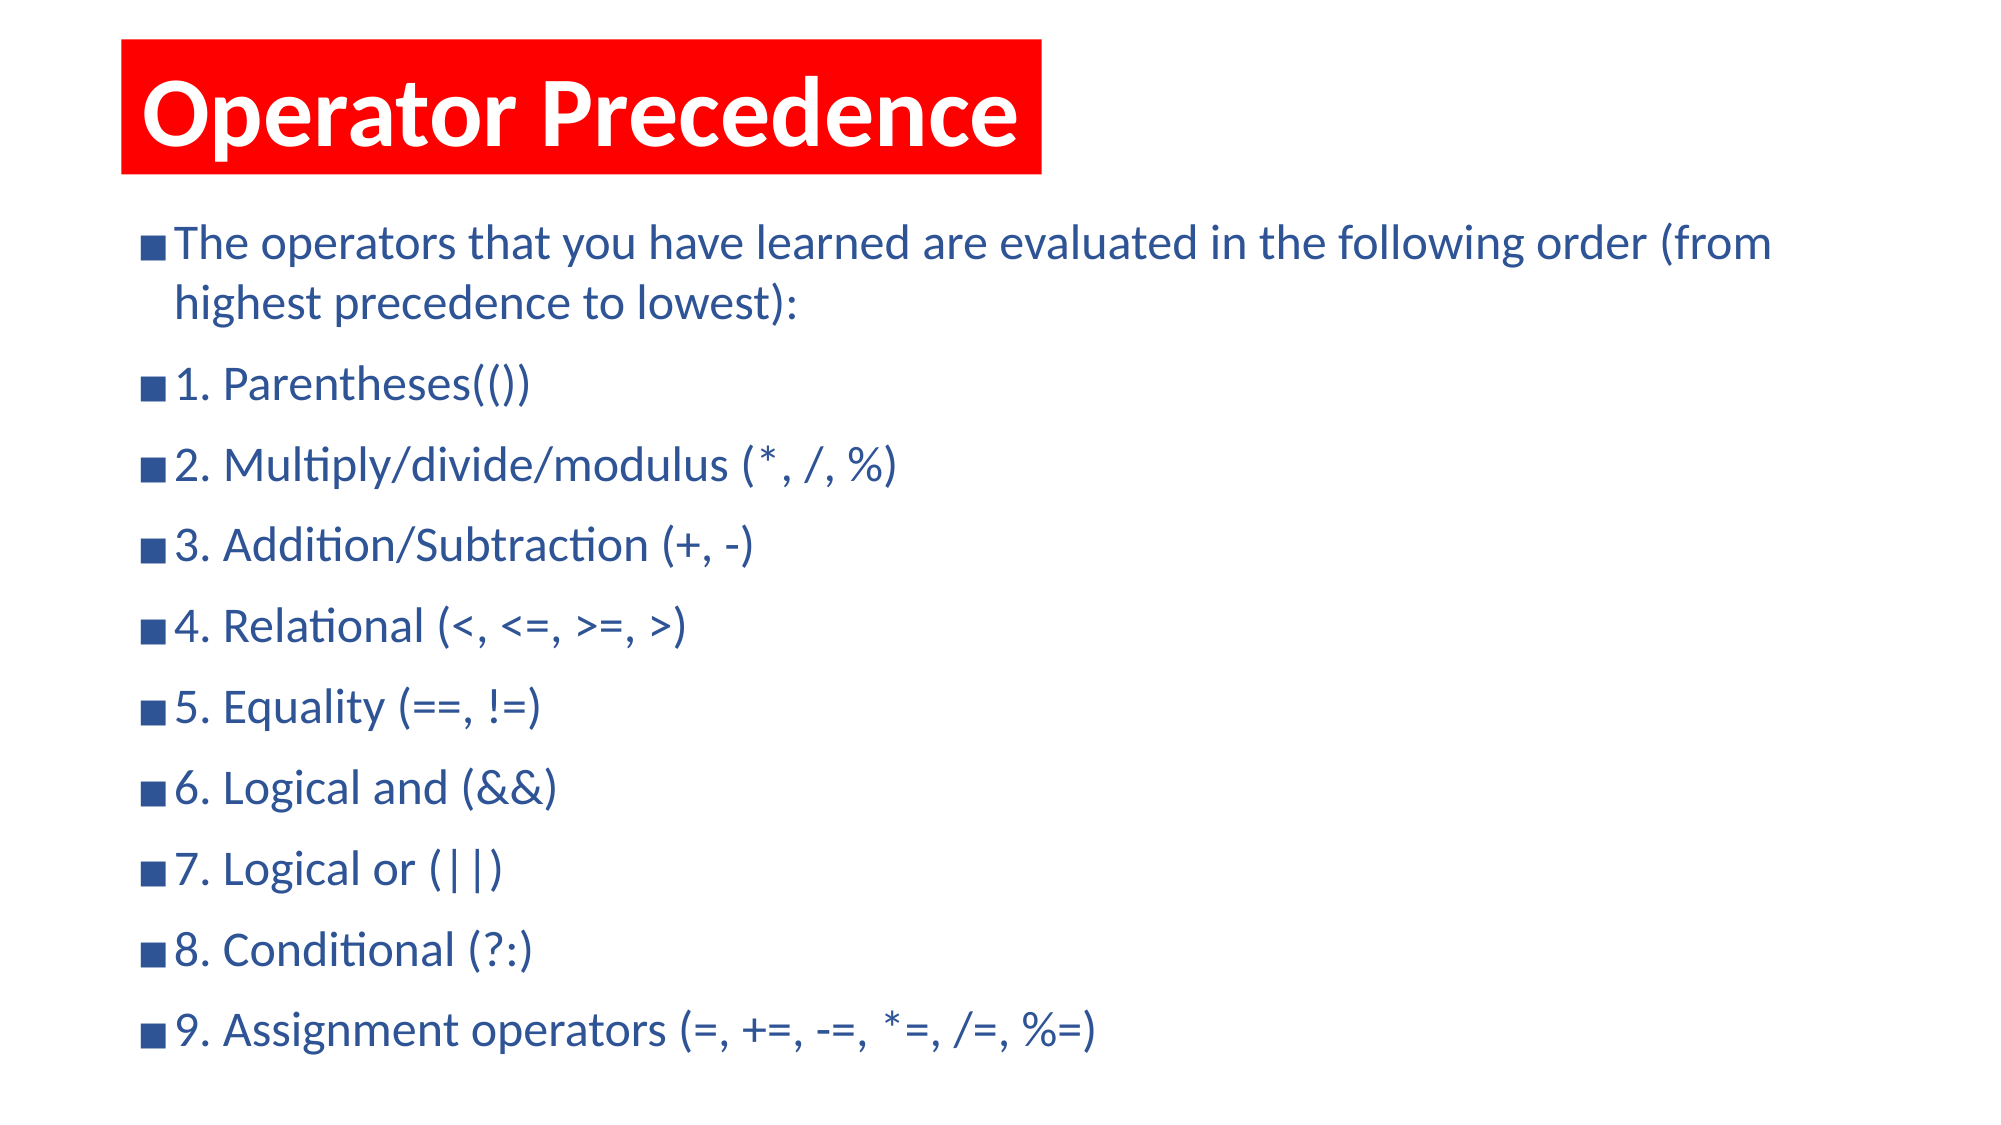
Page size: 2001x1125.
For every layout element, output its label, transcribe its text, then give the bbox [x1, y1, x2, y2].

list The operators that you have learned are evaluated in the following order (from highest precedence to lowest): 1. Parentheses(()) 2. Multiply/divide/modulus (*, /, %) 3. Addition/Subtraction (+, -) 4. Relational (<, <=, >=, >) 5. Equality (==, !=) 6. Logical and (&&) 7. Logical or (||) 8. Conditional (?:) 9. Assignment operators (=, +=, -=, *=, /=, %=) [121, 201, 1910, 1059]
text_box Operator Precedence [121, 39, 1042, 175]
